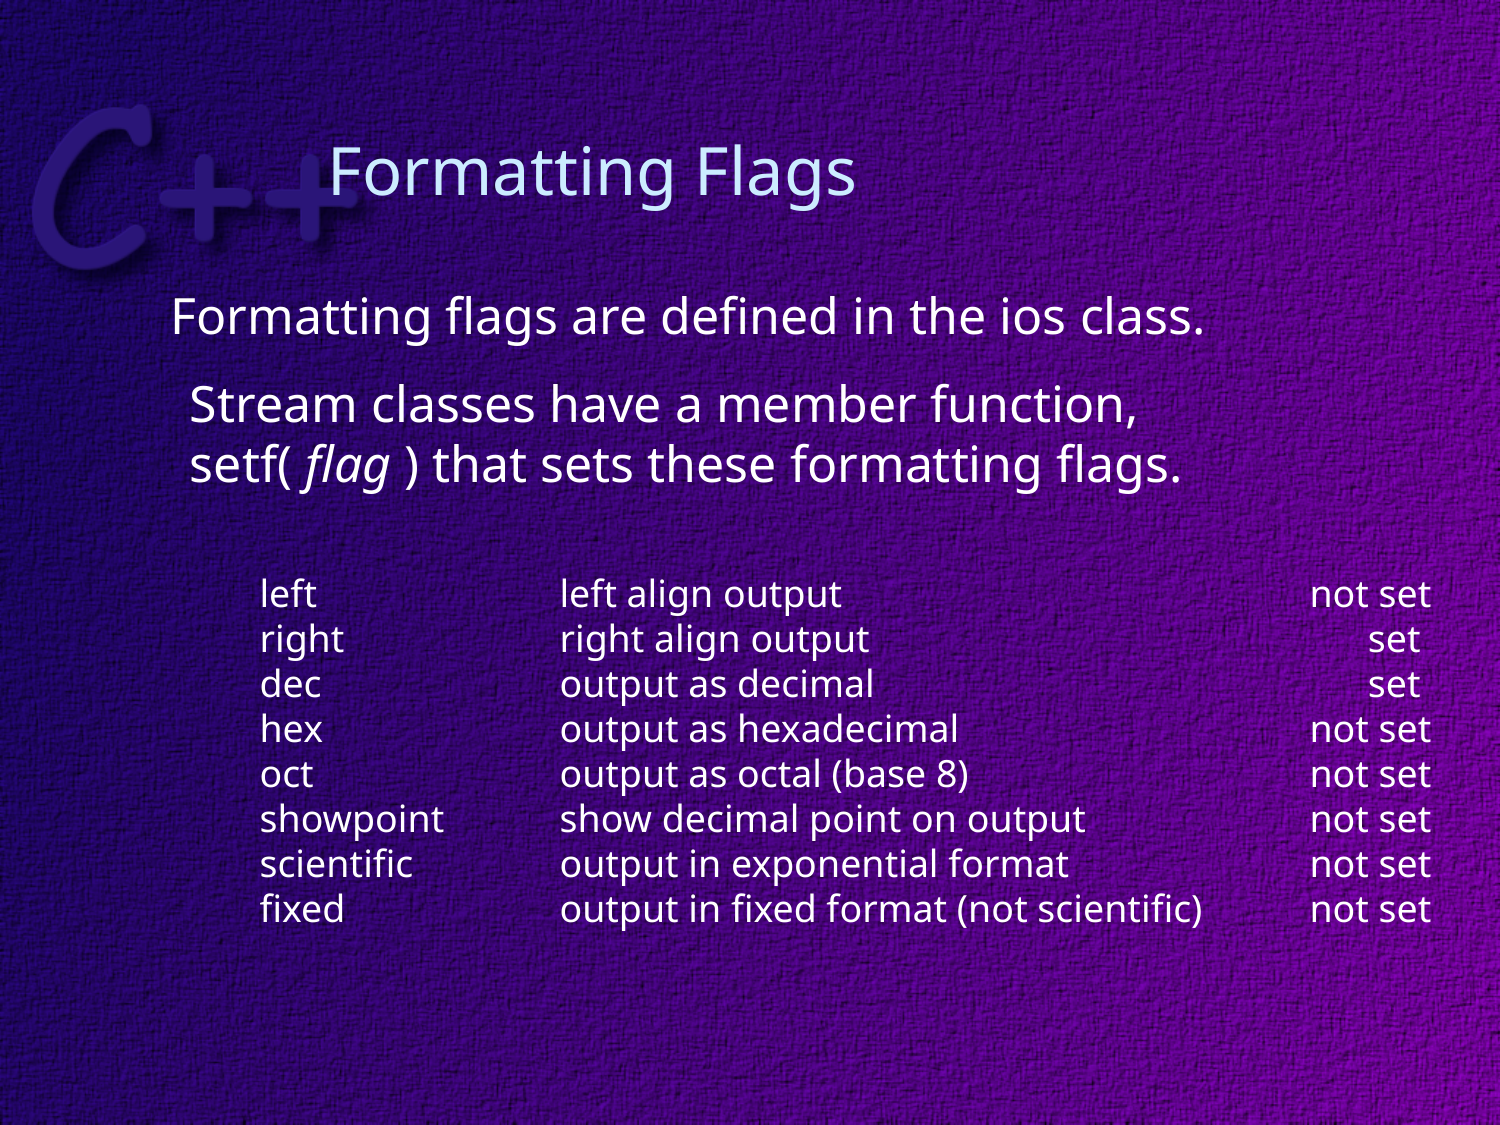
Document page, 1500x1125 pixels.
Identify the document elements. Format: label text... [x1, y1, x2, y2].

picture [0, 0, 1500, 1125]
text_box Stream classes have a member function, setf( flag ) that sets these formatting flags. [175, 365, 1199, 501]
title Formatting Flags [312, 74, 1101, 263]
text_box left left align output not set right right align output set dec output as decimal set hex output as hexadecimal not set oct output as octal (base 8) not set showpoint show decimal point on output not set scientific output in exponential format not set fixed output in fixed format (not scientific) not set [244, 562, 1447, 938]
text_box Formatting flags are defined in the ios class. [155, 276, 1222, 352]
